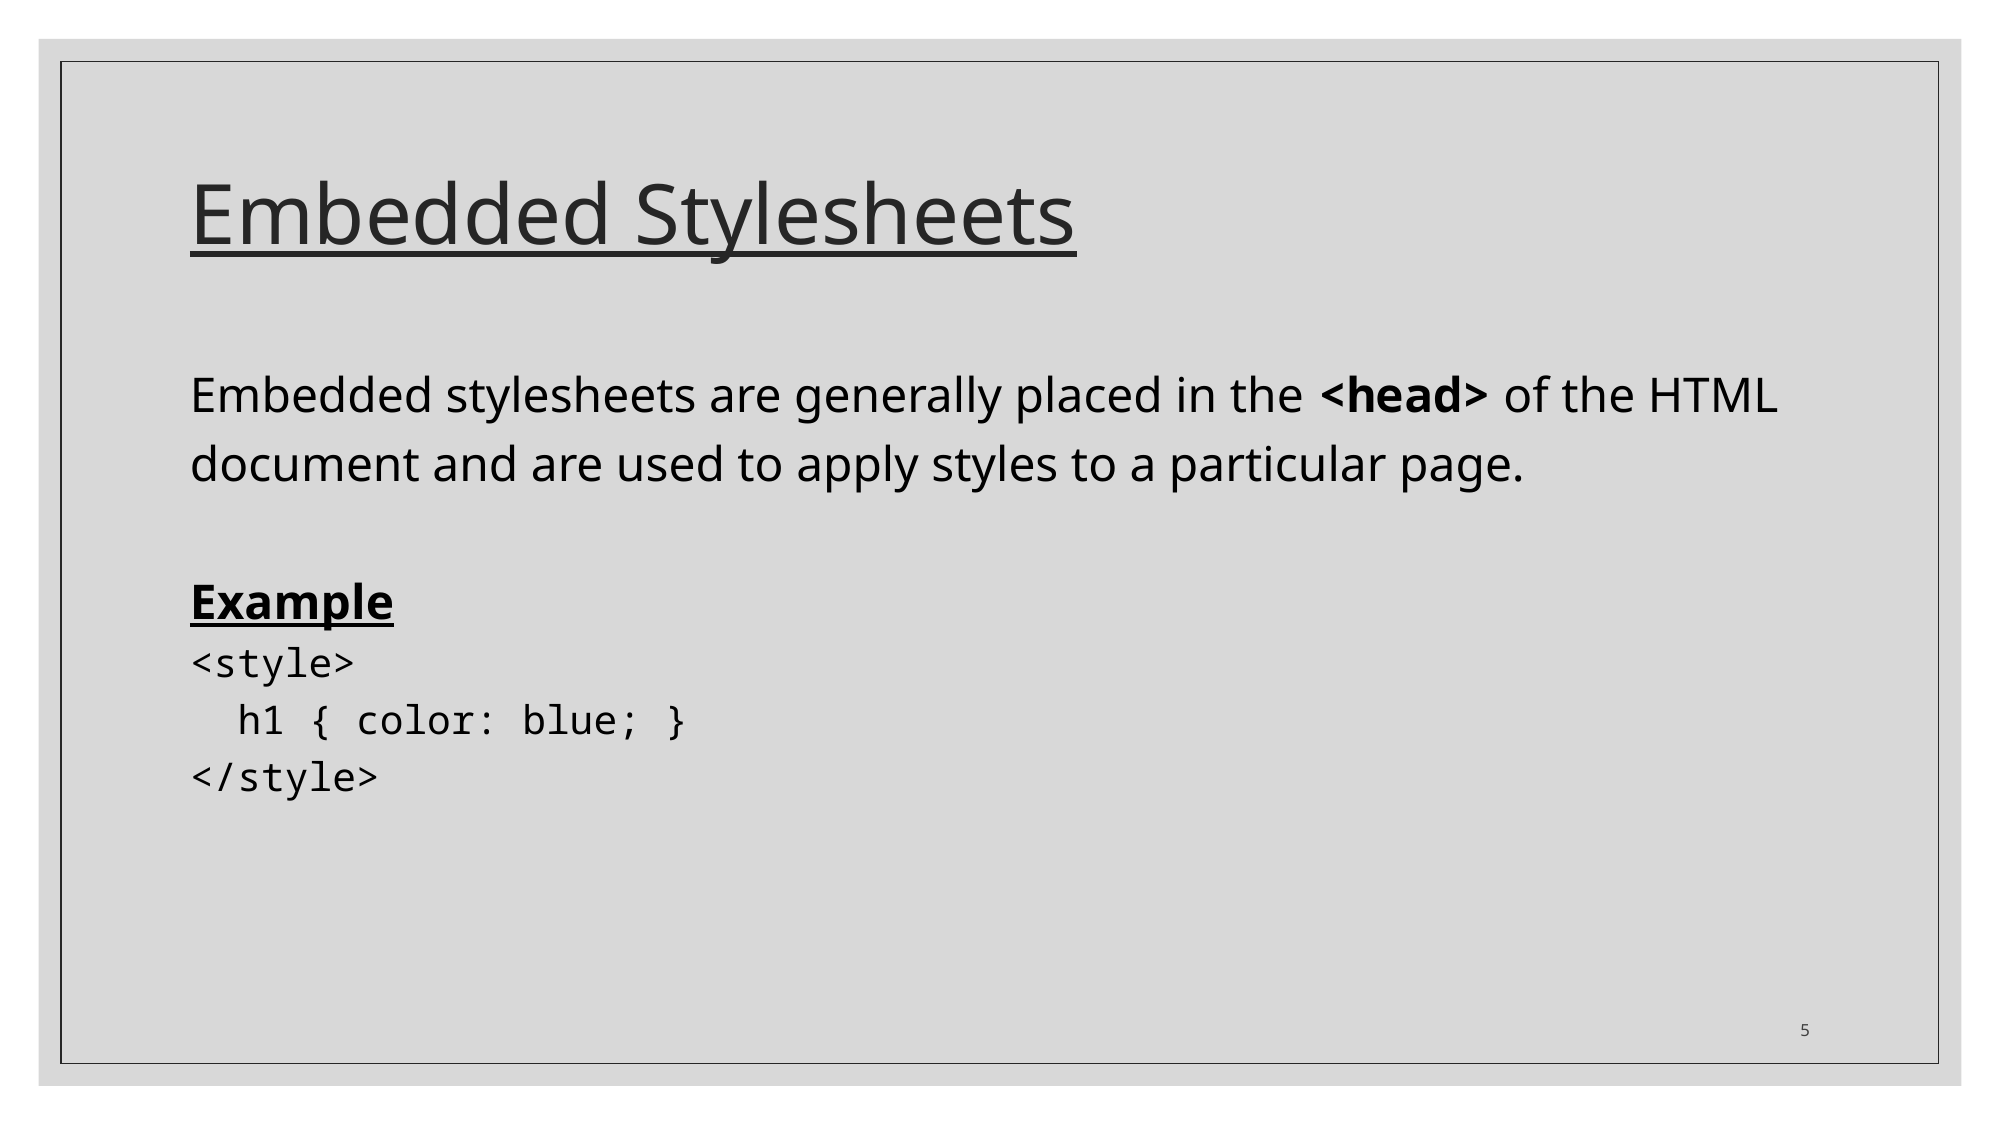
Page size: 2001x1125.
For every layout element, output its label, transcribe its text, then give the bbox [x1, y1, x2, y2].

list Embedded stylesheets are generally placed in the <head> of the HTML document and are used to apply styles to a particular page. Example <style> h1 { color: blue; } </style> [174, 345, 1825, 977]
slide_number 5 [1687, 990, 1825, 1050]
title Embedded Stylesheets [174, 105, 1825, 331]
